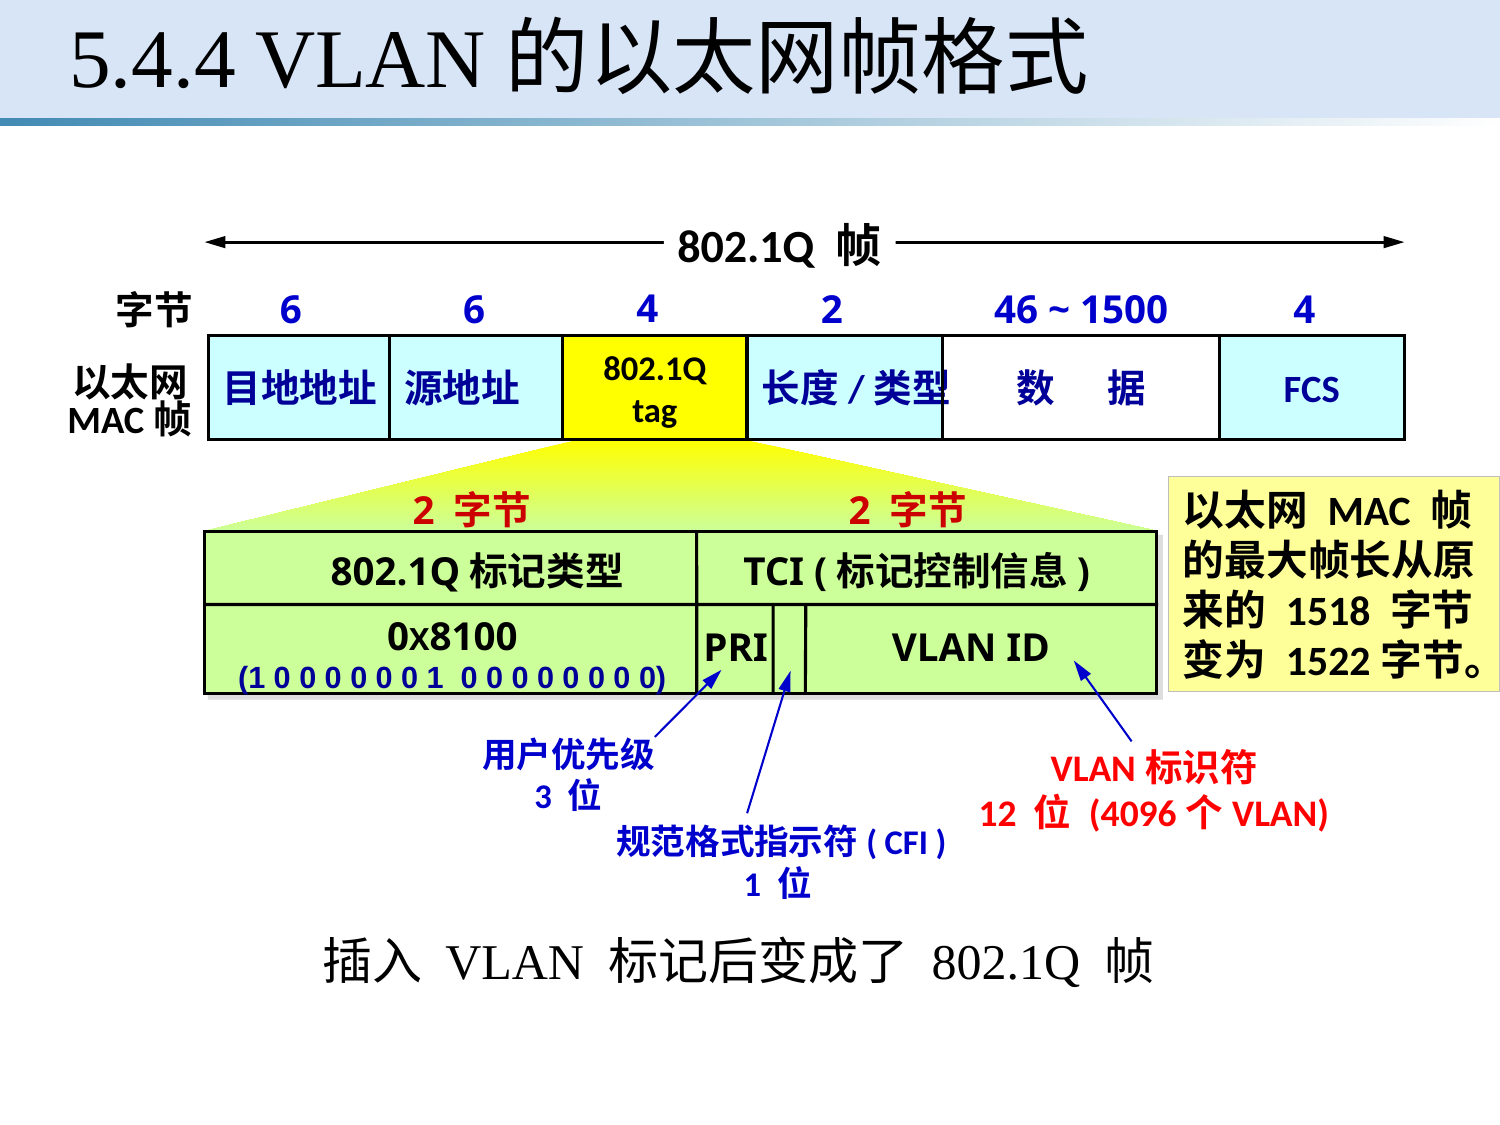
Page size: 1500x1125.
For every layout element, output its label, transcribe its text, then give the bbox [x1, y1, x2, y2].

text_box 插入 VLAN 标记后变成了 802.1Q 帧 [290, 922, 1187, 997]
title 5.4.4 VLAN的以太网帧格式 [54, 0, 1449, 123]
text_box 以太网 MAC 帧的最大帧长从原来的 1518 字节变为 1522字节。 [1405, 476, 1500, 692]
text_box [57, 209, 1405, 911]
